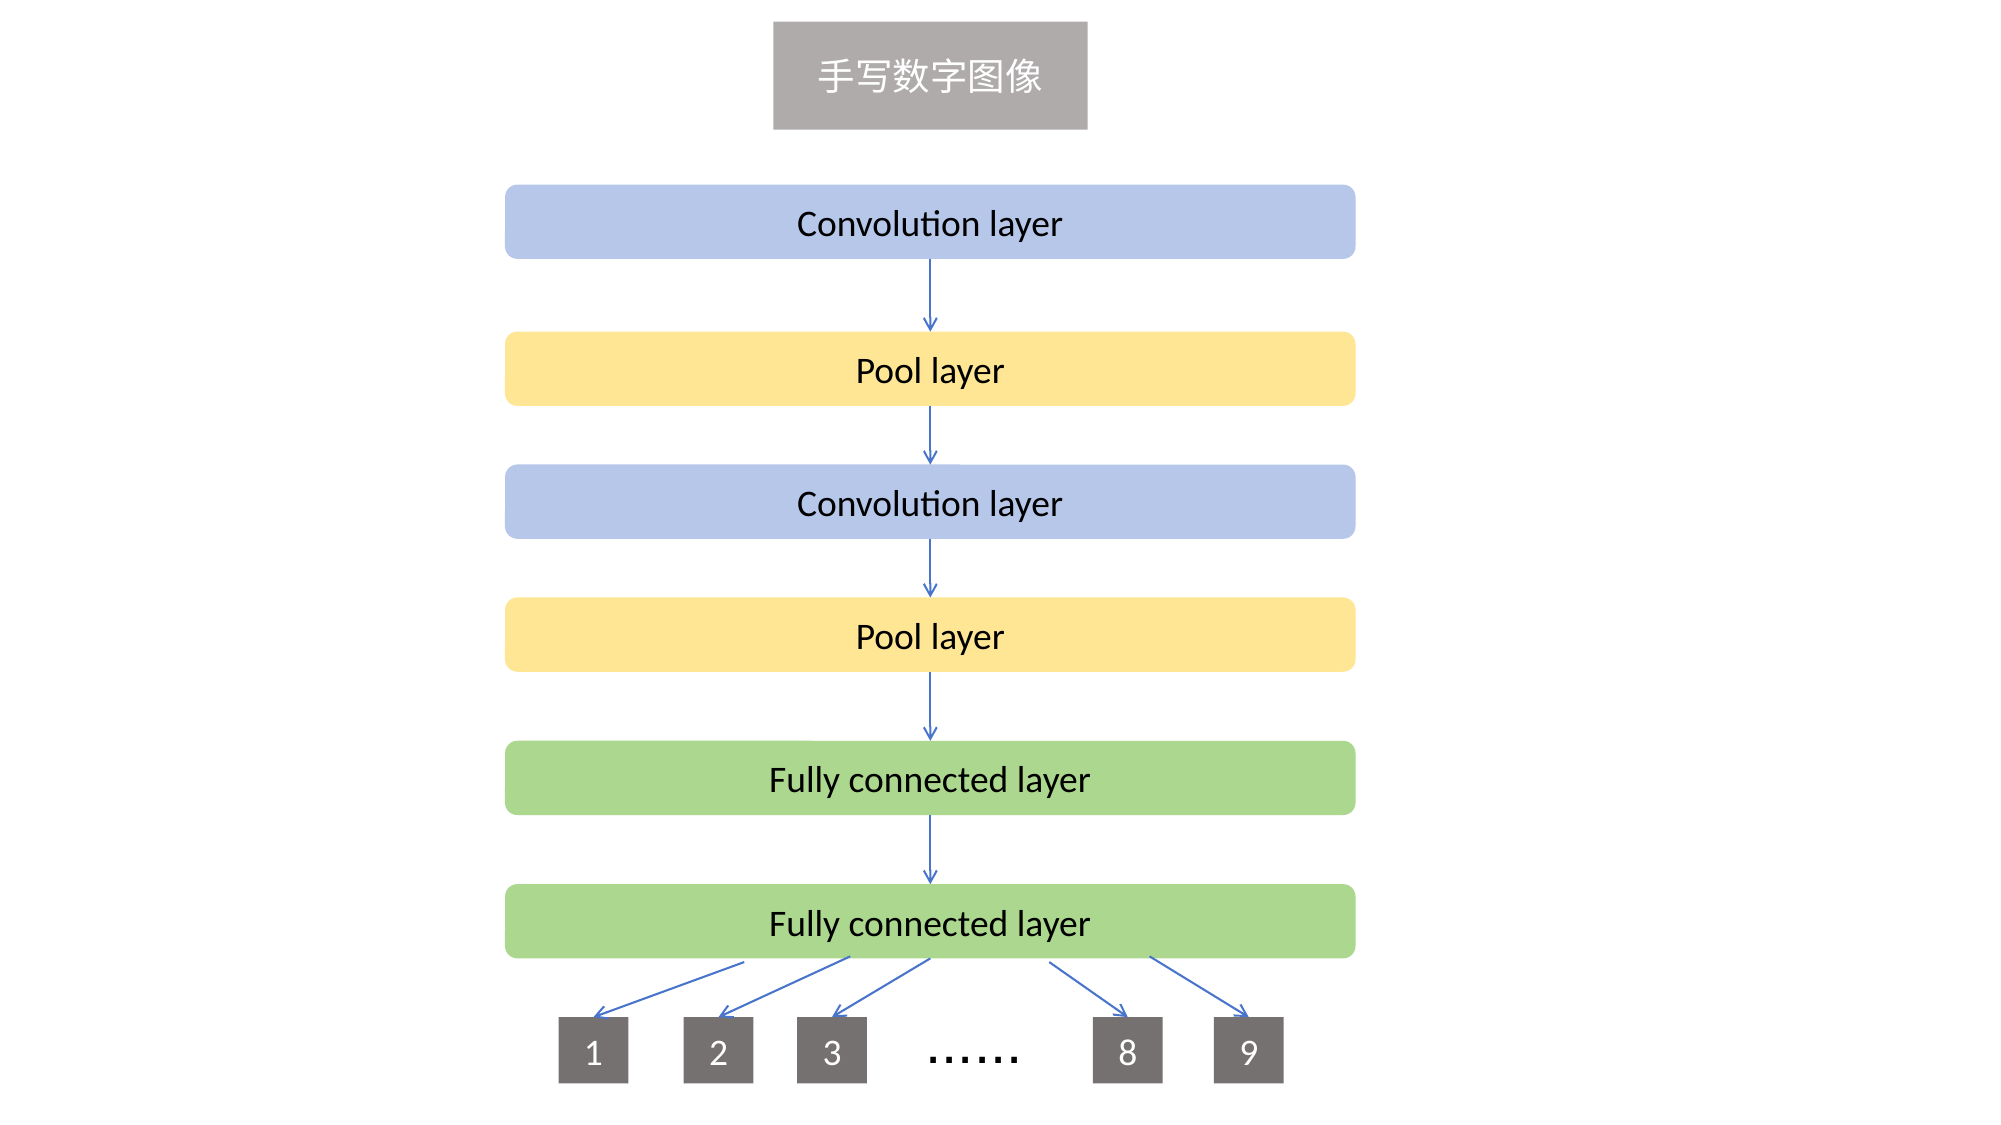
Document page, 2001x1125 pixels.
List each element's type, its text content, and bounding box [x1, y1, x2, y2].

text_box 3 [796, 1018, 868, 1085]
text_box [831, 957, 912, 1018]
text_box Fully connected layer [503, 883, 1357, 960]
text_box 2 [683, 1018, 755, 1085]
text_box Convolution layer [503, 463, 1357, 540]
text_box Fully connected layer [503, 739, 1357, 817]
text_box Convolution layer [503, 183, 1357, 260]
text_box 1 [558, 1016, 629, 1085]
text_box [1149, 955, 1250, 1018]
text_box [592, 961, 717, 1018]
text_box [717, 955, 851, 1018]
text_box Pool layer [503, 596, 1357, 673]
text_box Pool layer [503, 330, 1357, 407]
text_box 8 [1092, 1016, 1164, 1085]
text_box ...... [910, 997, 1042, 1083]
text_box 手写数字图像 [772, 21, 1089, 131]
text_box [1048, 961, 1129, 1018]
text_box 9 [1213, 1016, 1285, 1085]
